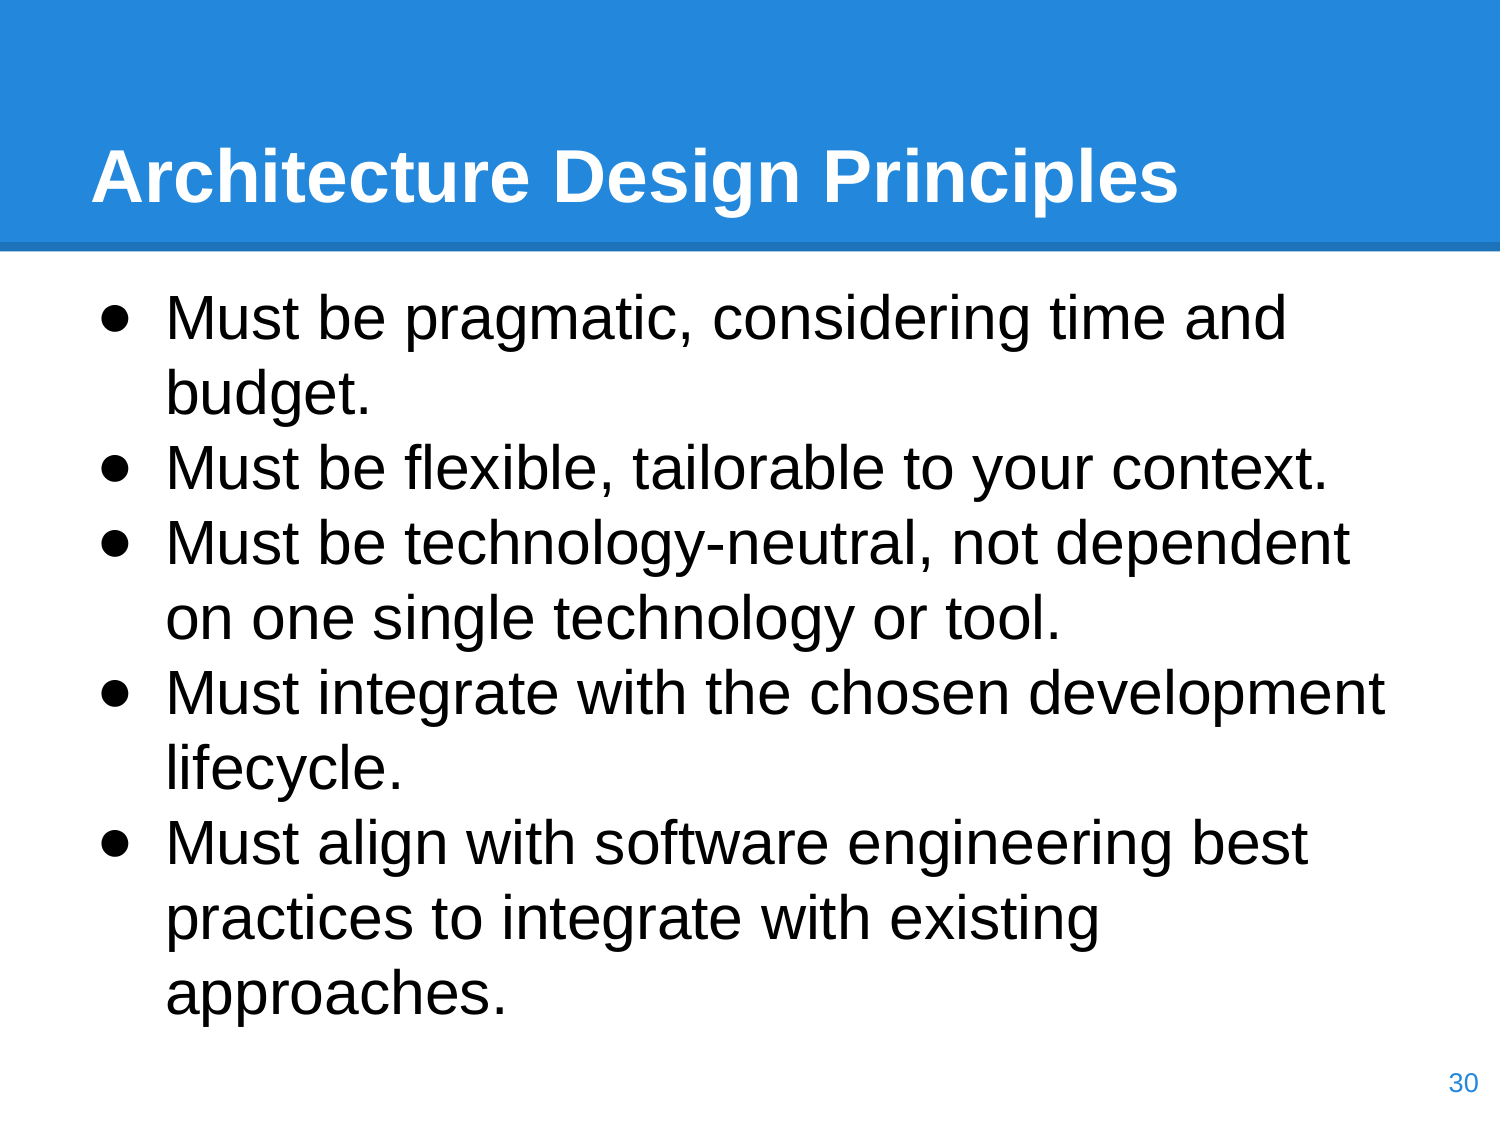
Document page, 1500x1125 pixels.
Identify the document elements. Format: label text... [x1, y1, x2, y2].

list Must be pragmatic, considering time and budget. Must be flexible, tailorable to your context. Must be technology-neutral, not dependent on one single technology or tool. Must integrate with the chosen development lifecycle. Must align with software engineering best practices to integrate with existing approaches. [75, 262, 1425, 1078]
slide_number ‹#› [1403, 1038, 1494, 1125]
title Architecture Design Principles [75, 45, 1425, 233]
